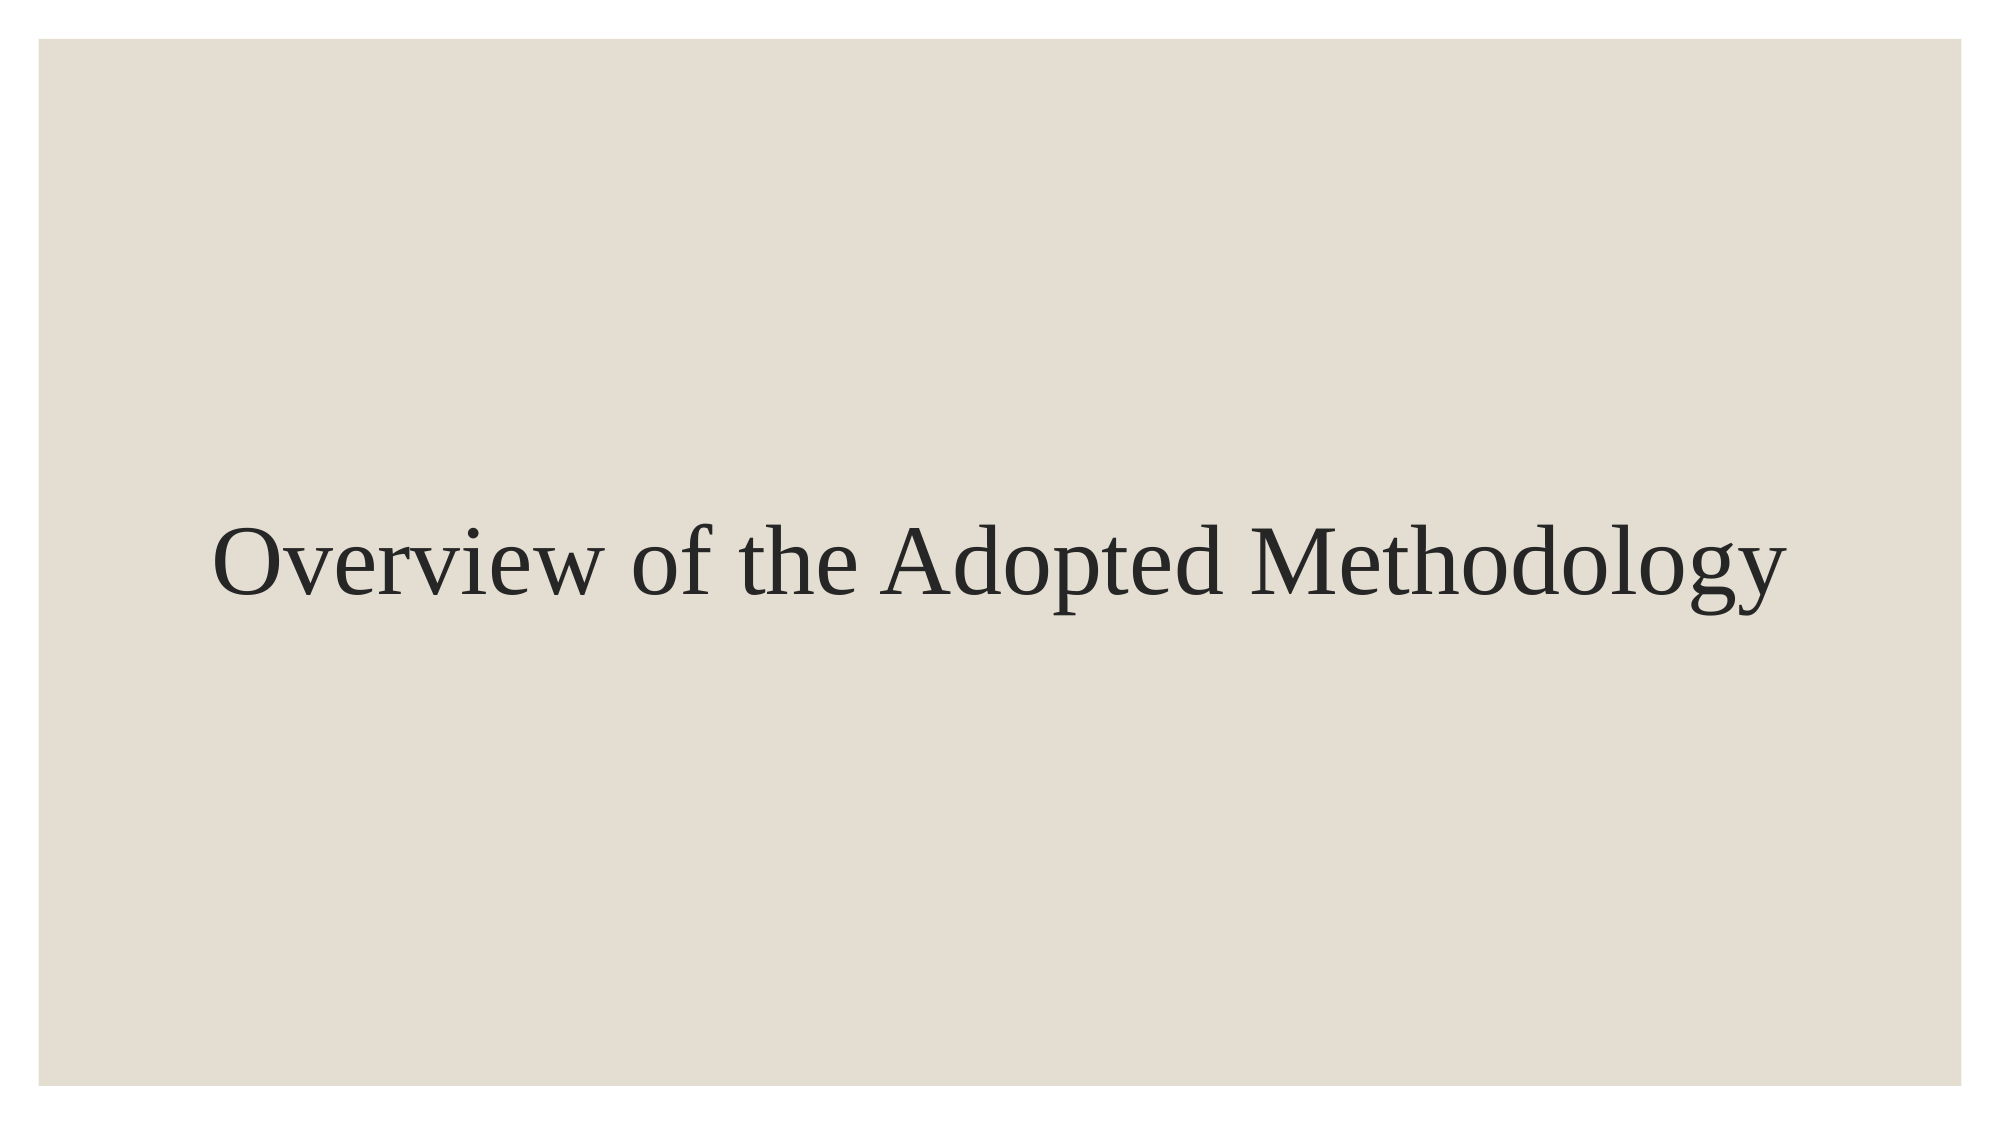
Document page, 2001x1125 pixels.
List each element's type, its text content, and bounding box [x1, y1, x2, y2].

title Overview of the Adopted Methodology [174, 450, 1825, 675]
